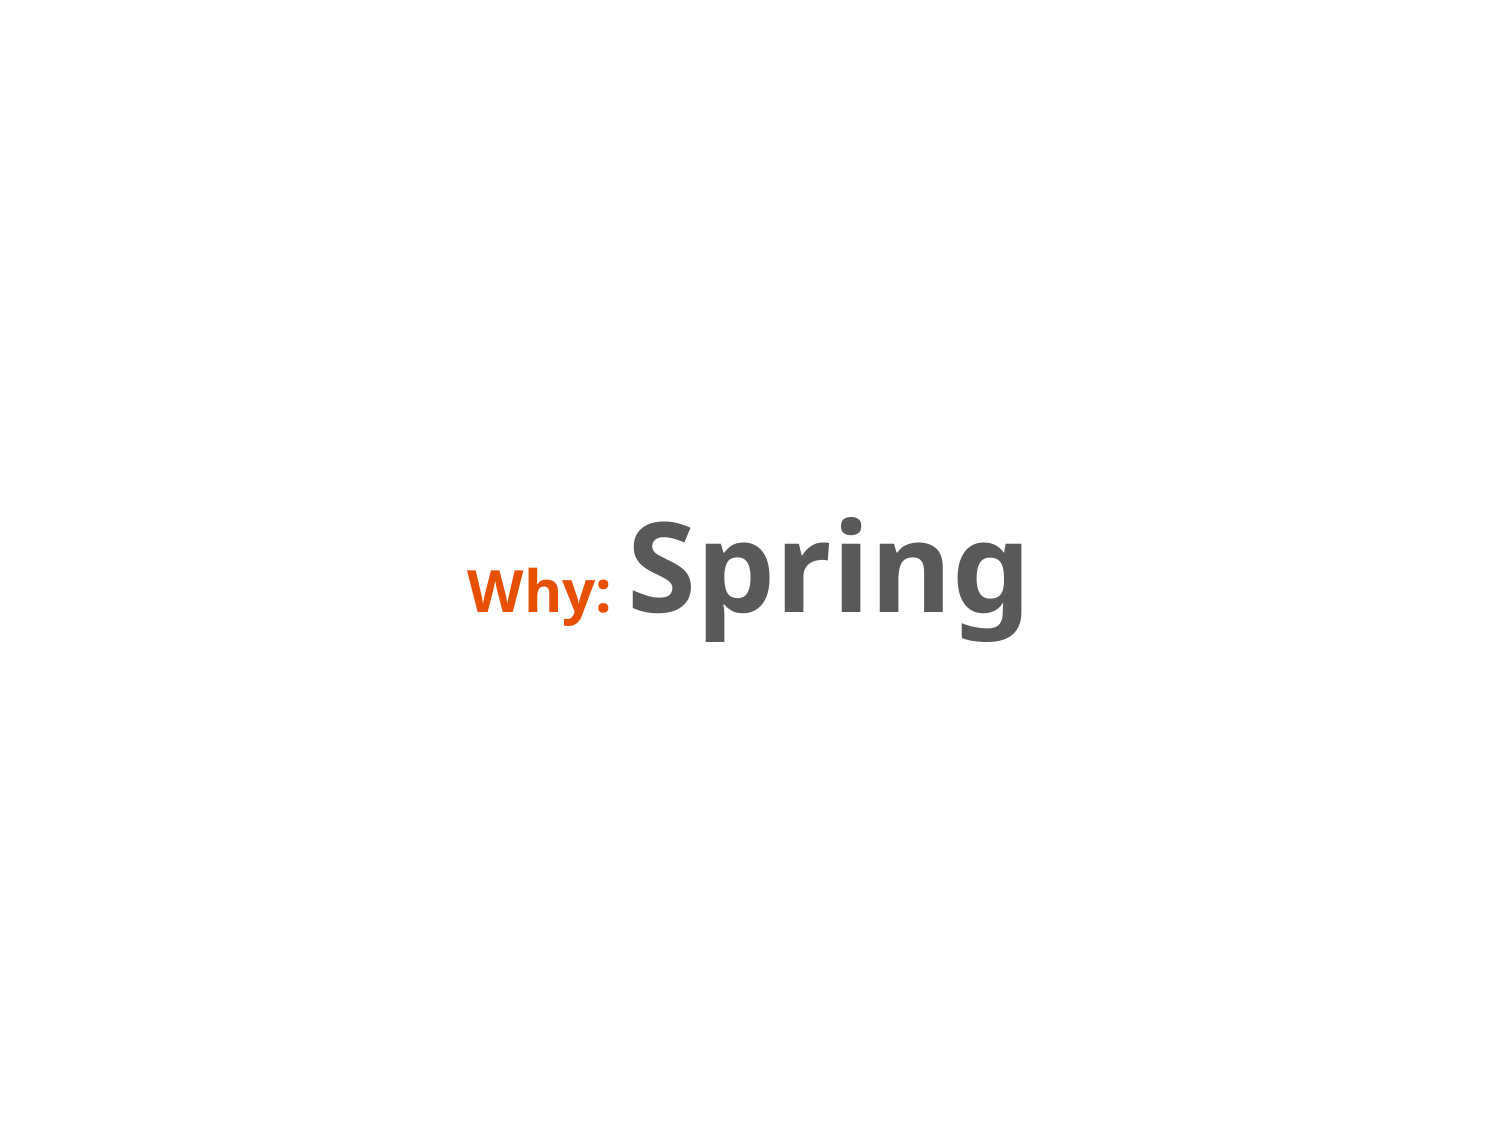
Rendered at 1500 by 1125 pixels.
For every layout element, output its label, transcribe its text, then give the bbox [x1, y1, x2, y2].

title Why: Spring [75, 468, 1425, 657]
